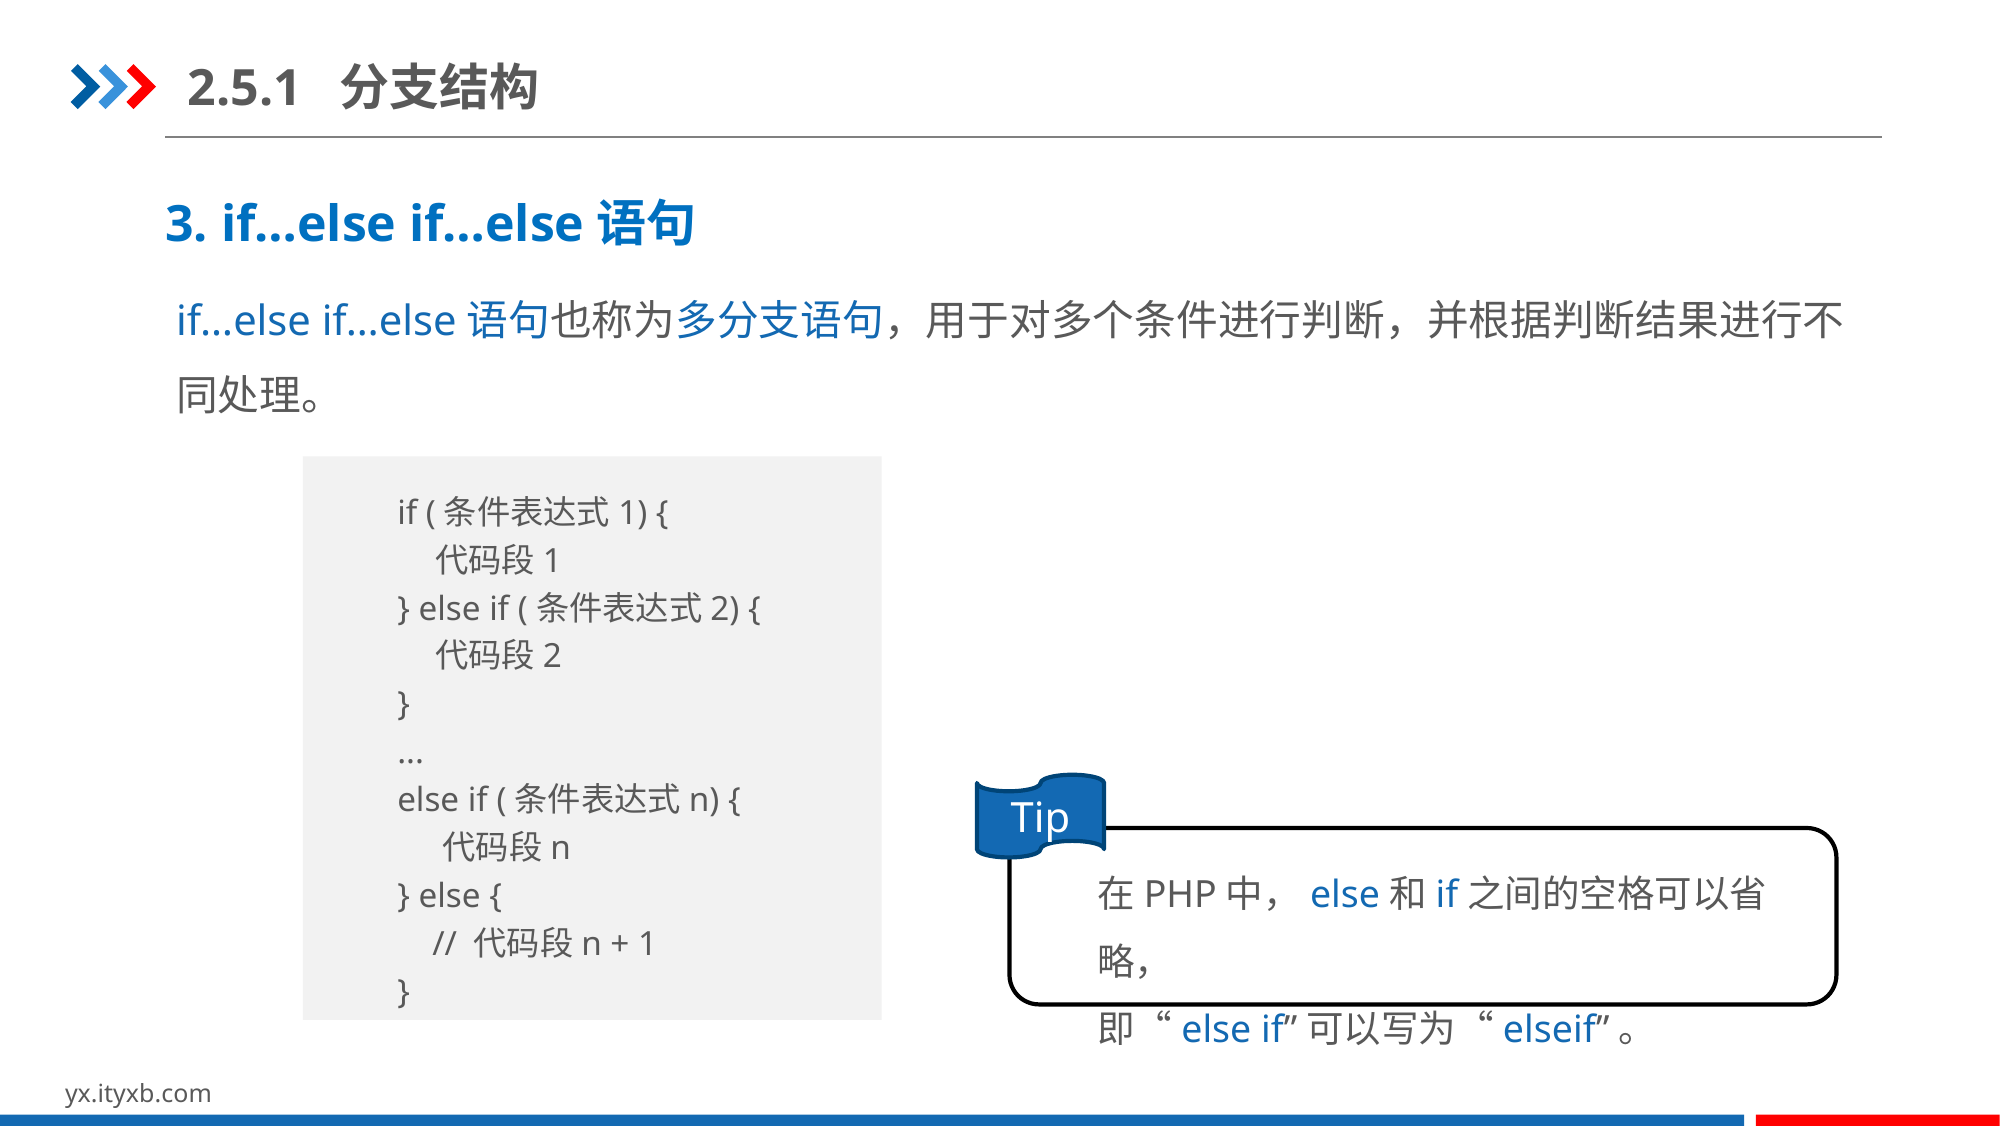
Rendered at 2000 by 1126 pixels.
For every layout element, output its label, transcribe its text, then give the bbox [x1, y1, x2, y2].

text_box if…else if…else语句也称为多分支语句，用于对多个条件进行判断，并根据判断结果进行不同处理。 [161, 261, 1863, 427]
text_box 3. if…else if…else语句 [150, 184, 808, 259]
text_box 在PHP中，else和if之间的空格可以省略， 即“else if”可以写为“elseif”。 [1082, 1007, 1813, 1058]
text_box [302, 456, 882, 1020]
text_box [1007, 825, 1839, 1007]
text_box Tip [974, 772, 1107, 860]
text_box 2.5.1 分支结构 [187, 43, 827, 127]
text_box if (条件表达式1) { 代码段1 } else if (条件表达式2) { 代码段2 } ... else if (条件表达式n) { 代码段n } else { // 代码段n + 1 } [338, 475, 847, 1018]
